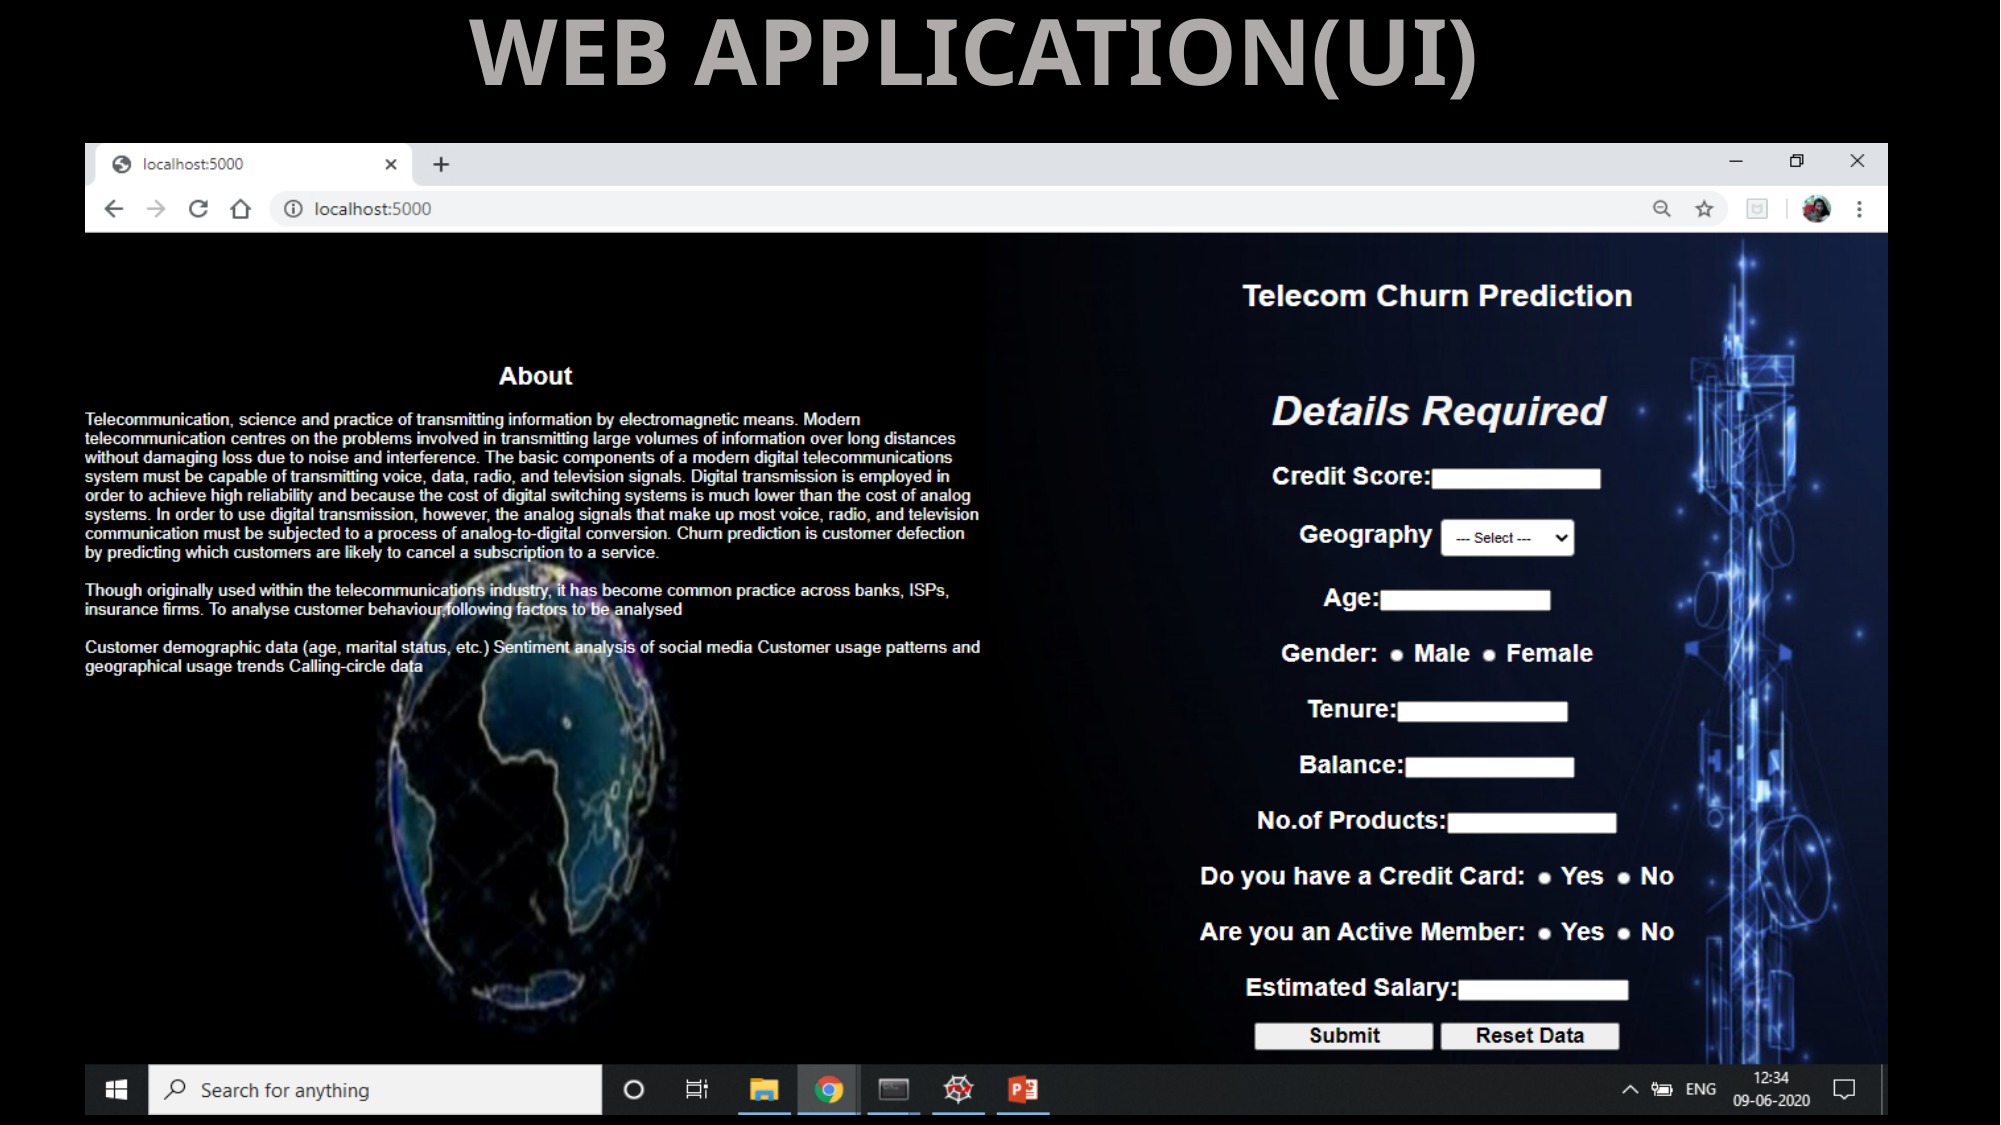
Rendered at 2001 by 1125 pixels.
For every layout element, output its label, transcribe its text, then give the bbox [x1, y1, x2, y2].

title WEB APPLICATION(UI) [112, 0, 1838, 143]
picture [85, 143, 1888, 1115]
